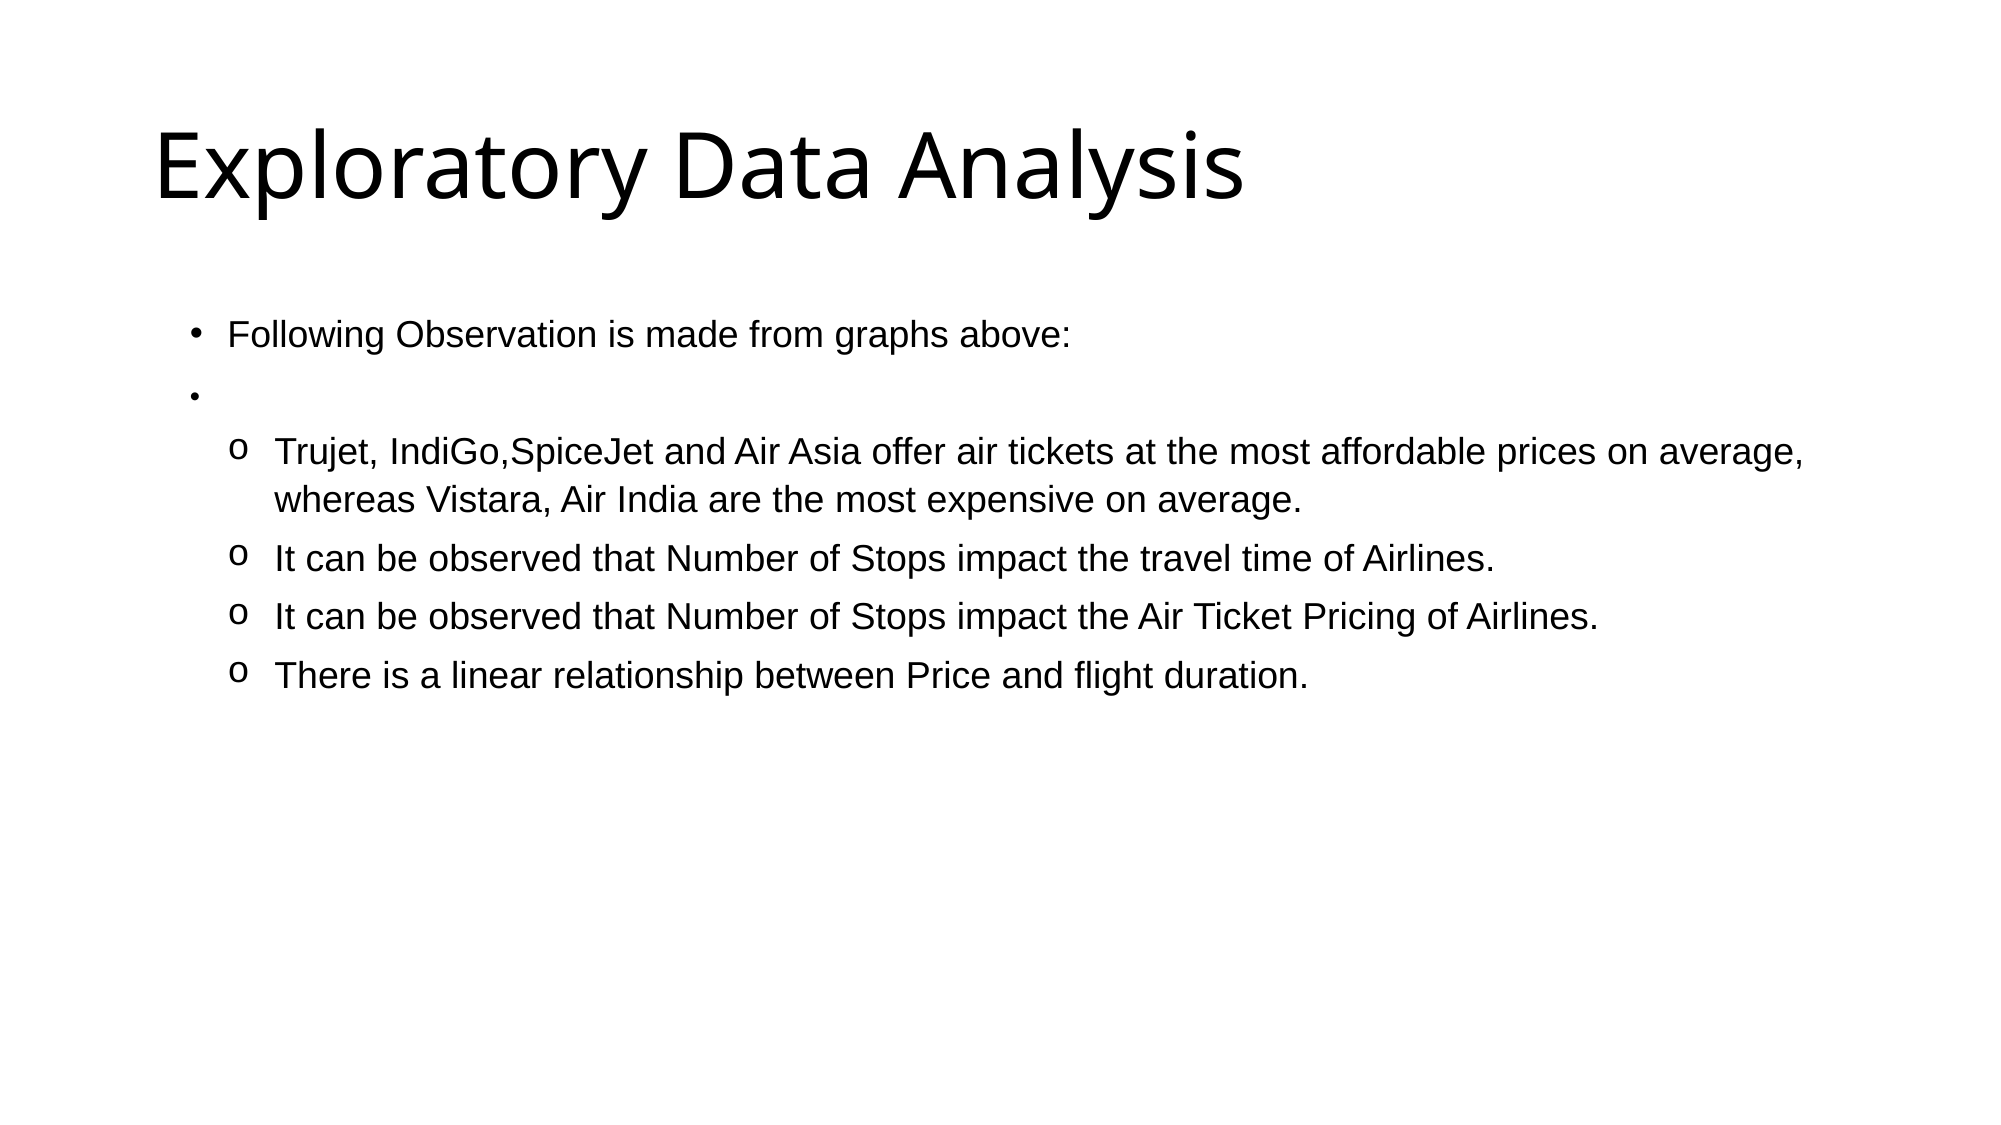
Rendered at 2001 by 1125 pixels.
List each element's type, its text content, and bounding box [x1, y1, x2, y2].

list Following Observation is made from graphs above: Trujet, IndiGo,SpiceJet and Air Asia offer air tickets at the most affordable prices on average, whereas Vistara, Air India are the most expensive on average. It can be observed that Number of Stops impact the travel time of Airlines. It can be observed that Number of Stops impact the Air Ticket Pricing of Airlines. There is a linear relationship between Price and flight duration. [137, 299, 1863, 1014]
title Exploratory Data Analysis [137, 59, 1863, 278]
